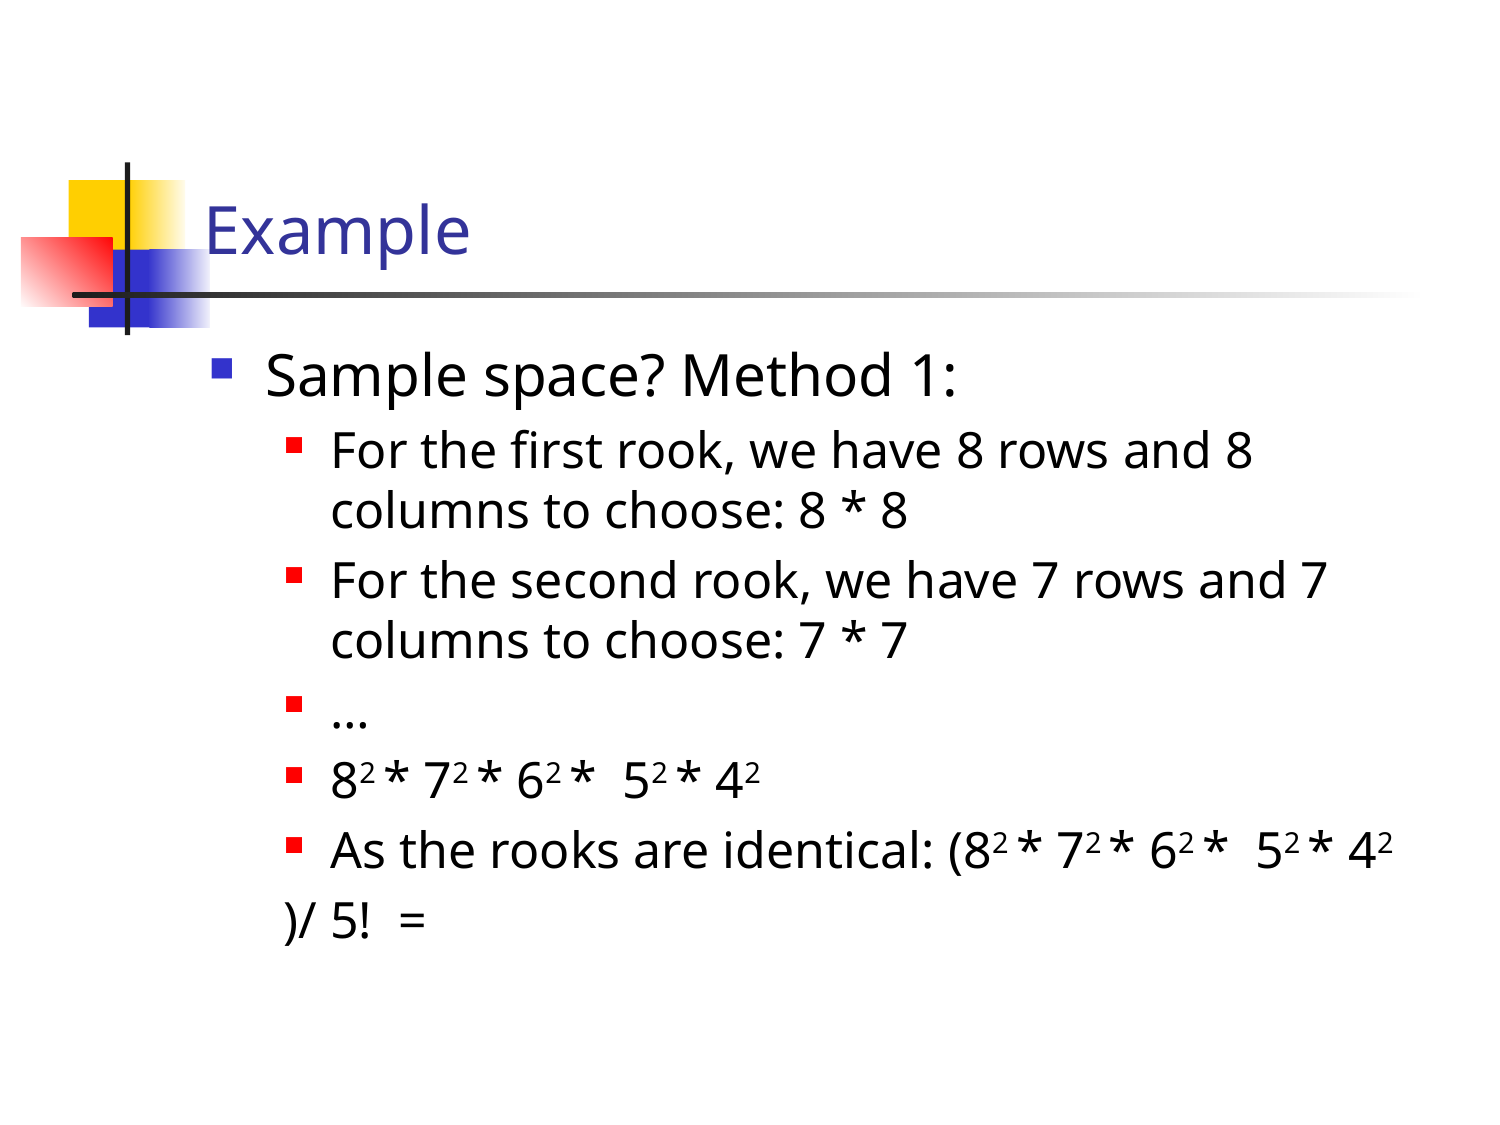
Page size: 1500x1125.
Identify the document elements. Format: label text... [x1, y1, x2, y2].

title Example [188, 35, 1468, 275]
